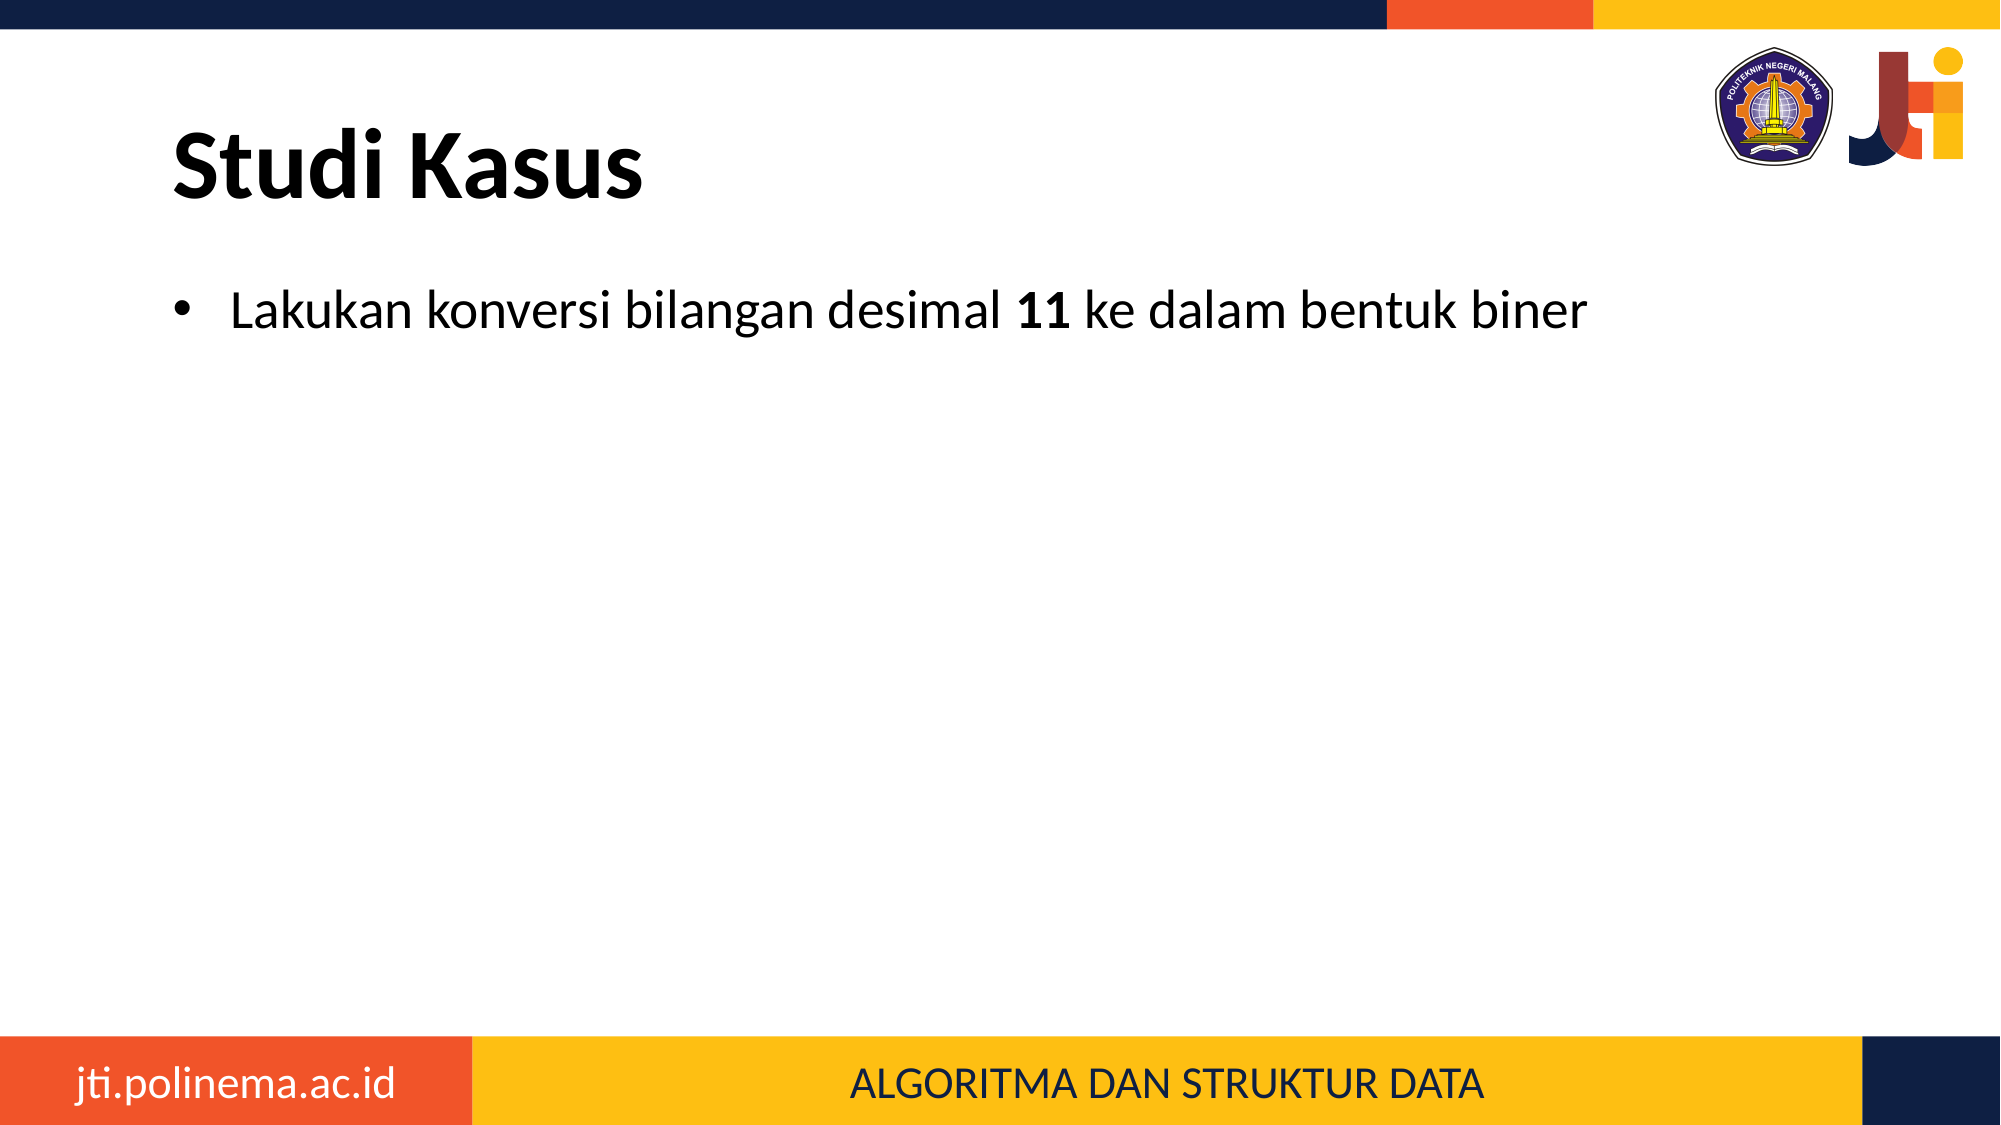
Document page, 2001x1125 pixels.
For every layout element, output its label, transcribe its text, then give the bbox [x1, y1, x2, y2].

list Lakukan konversi bilangan desimal 11 ke dalam bentuk biner [157, 265, 1843, 1007]
picture [1715, 47, 1833, 97]
title Studi Kasus [157, 97, 1843, 223]
